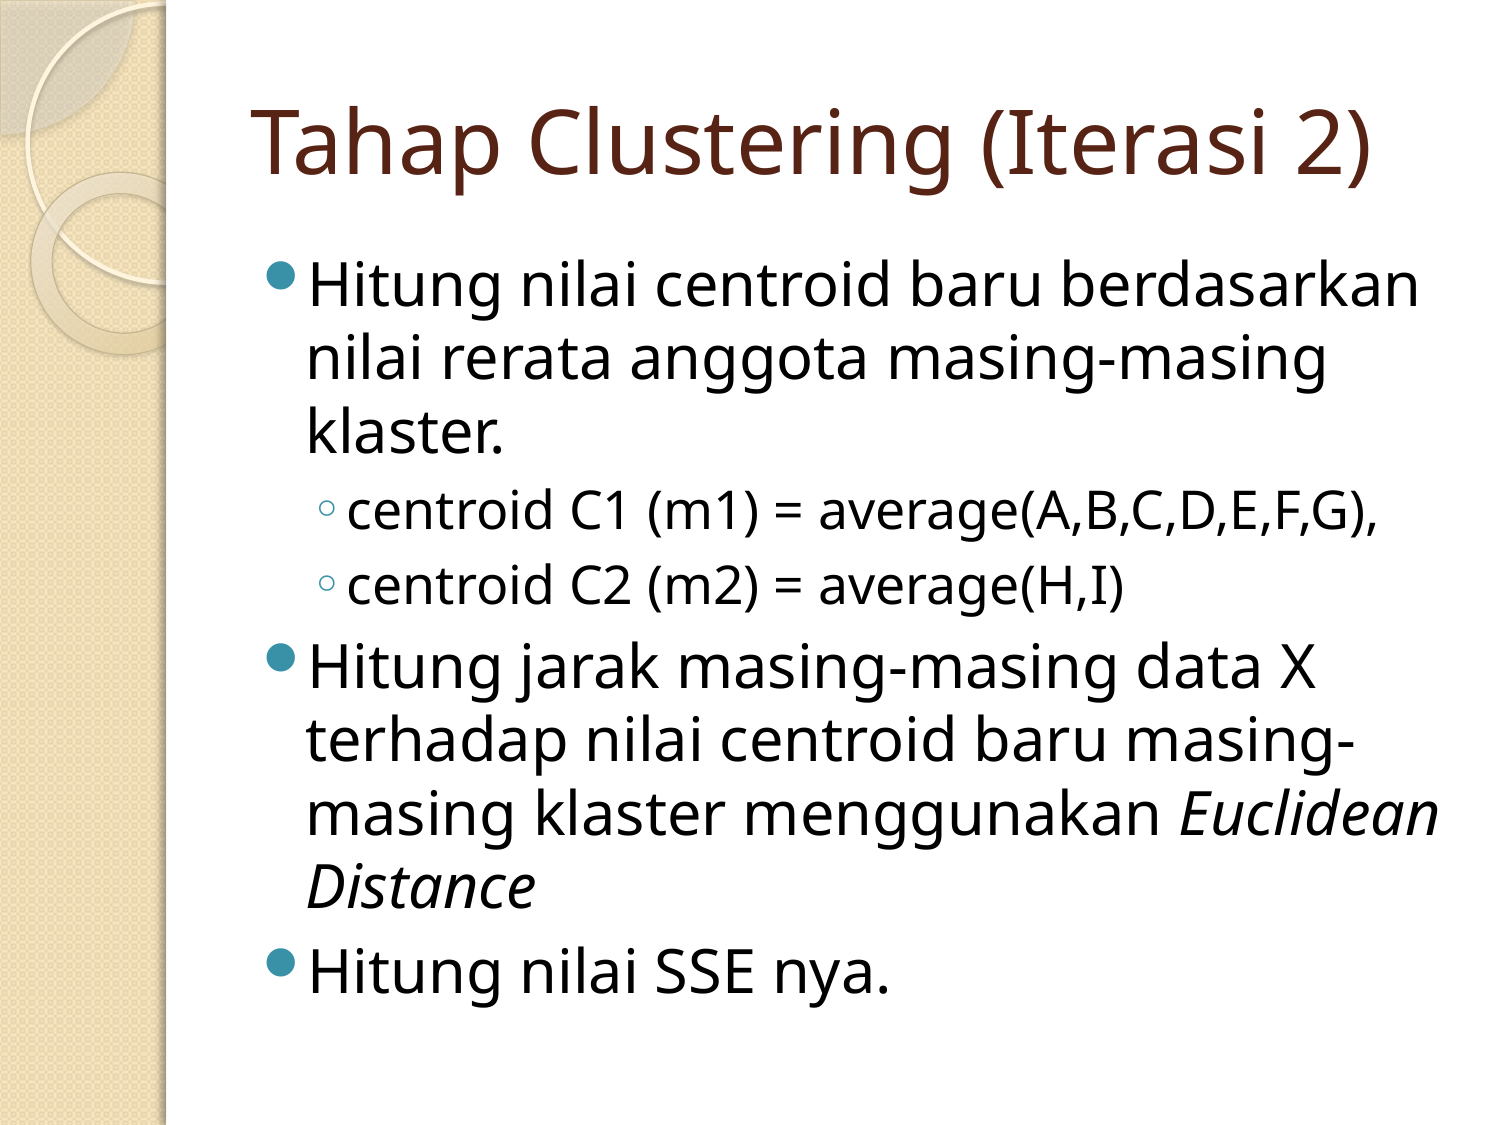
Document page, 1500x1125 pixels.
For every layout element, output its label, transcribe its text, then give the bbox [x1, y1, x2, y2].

title Tahap Clustering (Iterasi 2) [235, 45, 1466, 233]
list Hitung nilai centroid baru berdasarkan nilai rerata anggota masing-masing klaster. centroid C1 (m1) = average(A,B,C,D,E,F,G), centroid C2 (m2) = average(H,I) Hitung jarak masing-masing data X terhadap nilai centroid baru masing-masing klaster menggunakan Euclidean Distance Hitung nilai SSE nya. [235, 237, 1466, 1025]
